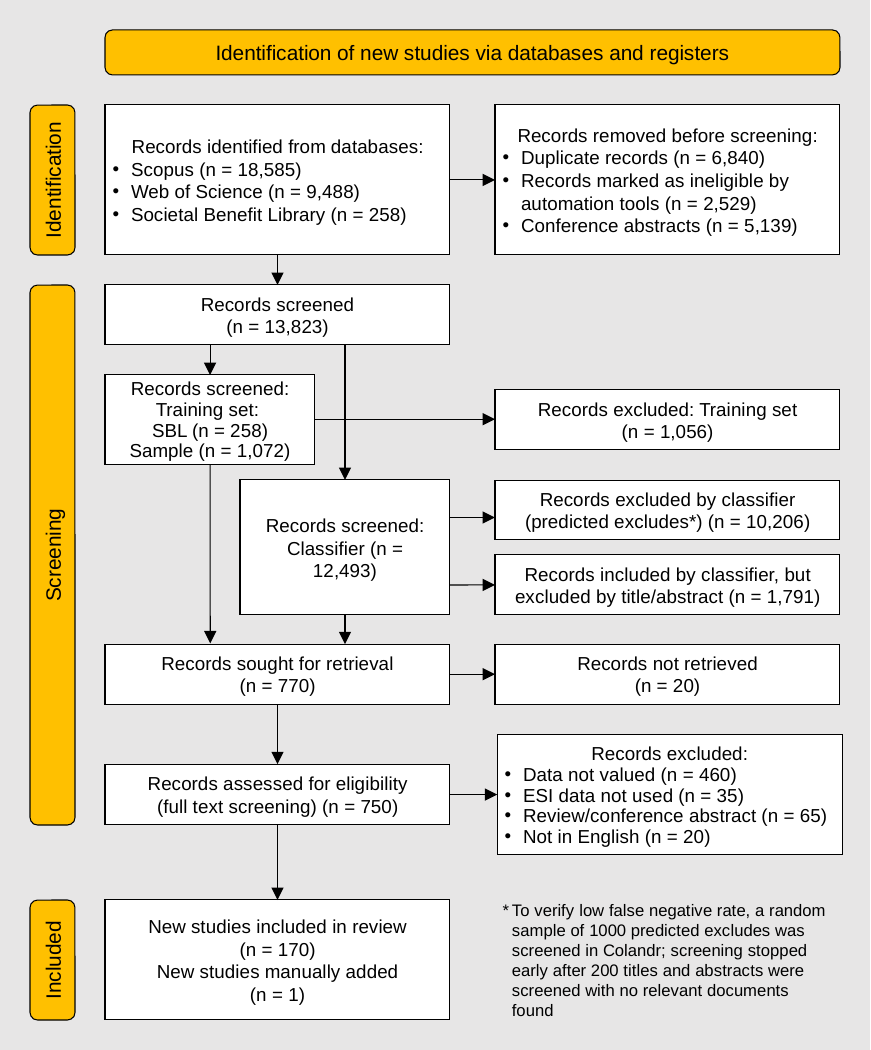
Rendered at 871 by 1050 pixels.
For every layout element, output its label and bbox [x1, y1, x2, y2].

text_box [0, 0, 870, 1050]
